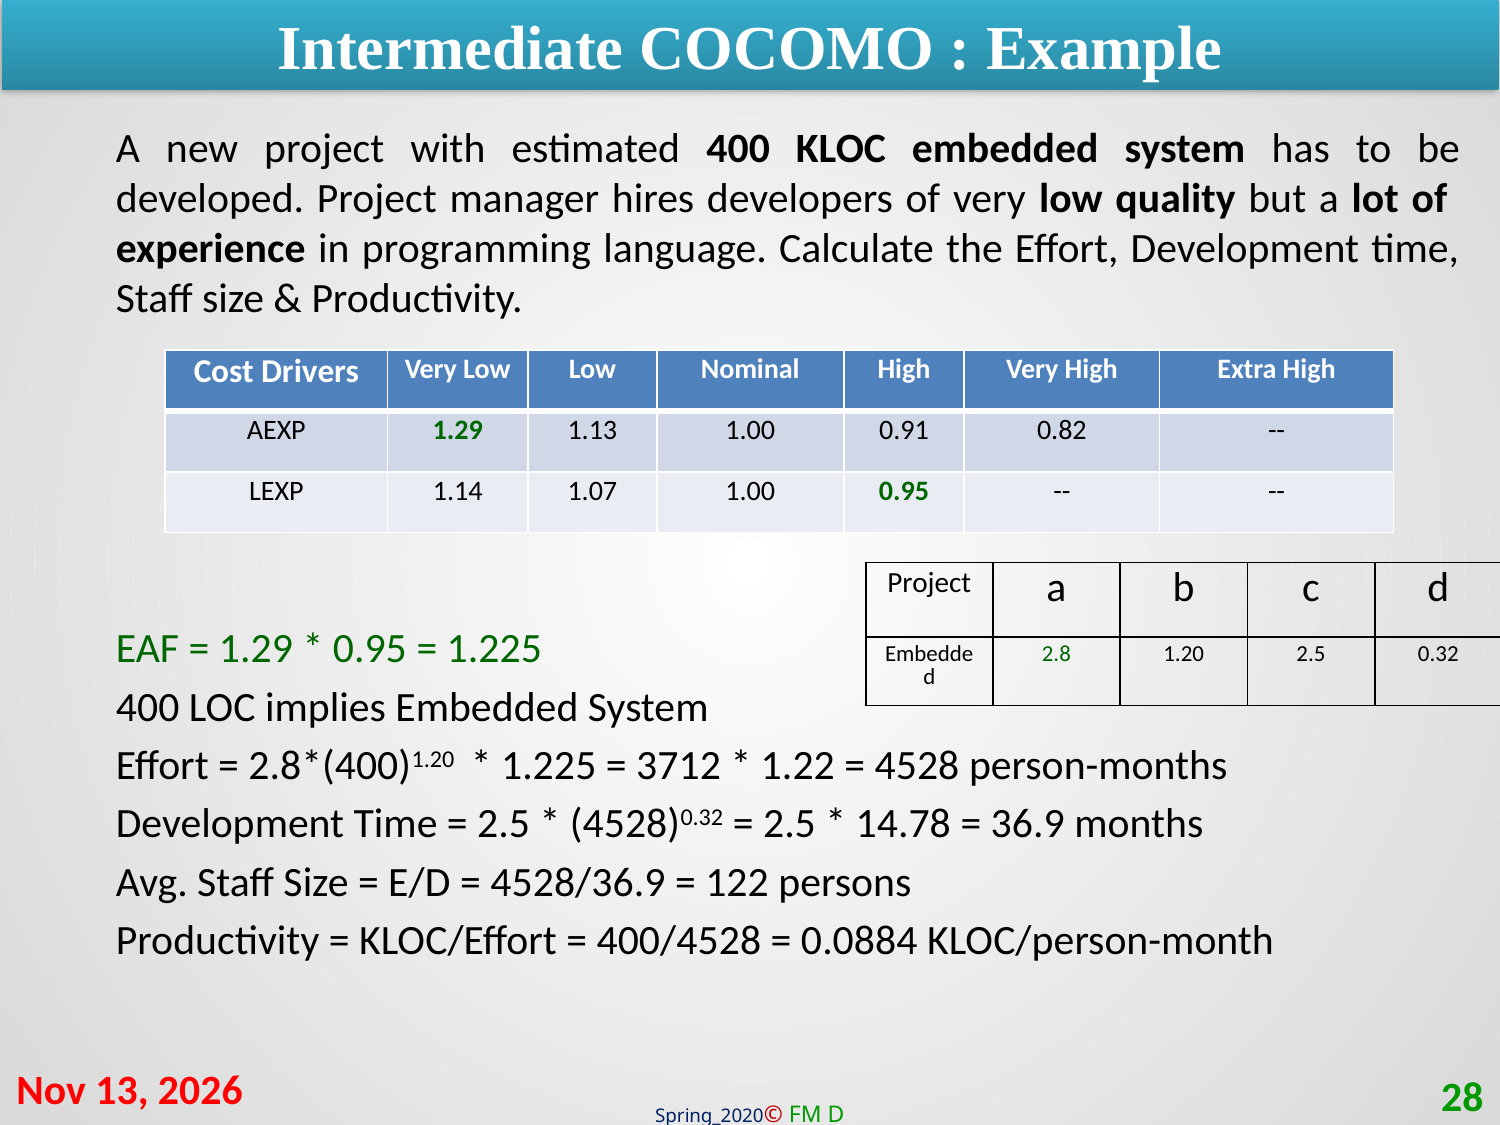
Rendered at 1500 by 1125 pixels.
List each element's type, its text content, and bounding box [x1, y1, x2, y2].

table_header Very High [965, 351, 1159, 408]
table_header b [1121, 563, 1247, 636]
table_cell 0.82 [965, 414, 1159, 471]
table_cell 1.00 [658, 414, 843, 471]
table_header d [1376, 563, 1500, 636]
table_cell -- [1160, 414, 1393, 471]
table_header Low [529, 351, 656, 408]
table_cell 1.00 [658, 473, 843, 532]
table_header Nominal [658, 351, 843, 408]
table_cell LEXP [166, 473, 387, 532]
text_box Intermediate COCOMO : Example [2, 0, 1499, 90]
table_header High [845, 351, 963, 408]
table_cell 1.07 [529, 473, 656, 532]
slide_number 28 [1148, 1065, 1499, 1125]
table_cell AEXP [166, 414, 387, 471]
slide_number 15-Oct-20 [1, 1057, 352, 1118]
table_cell 2.5 [1248, 638, 1374, 705]
table_cell 2.8 [994, 638, 1119, 705]
table_cell 1.14 [388, 473, 527, 532]
table_header Cost Drivers [166, 351, 387, 408]
table_header Very Low [388, 351, 527, 408]
table_cell 0.95 [845, 473, 963, 532]
list A new project with estimated 400 KLOC embedded system has to be developed. Project manager hires developers of very low quality but a lot of experience in programming language. Calculate the Effort, Development time, Staff size & Productivity. EAF = 1.29 * 0.95 = 1.225 400 LOC implies Embedded System Effort = 2.8*(400)1.20 * 1.225 = 3712 * 1.22 = 4528 person-months Development Time = 2.5 * (4528)0.32 = 2.5 * 14.78 = 36.9 months Avg. Staff Size = E/D = 4528/36.9 = 122 persons Productivity = KLOC/Effort = 400/4528 = 0.0884 KLOC/person-month [58, 112, 1475, 1066]
table_cell 0.91 [845, 414, 963, 471]
table_cell 1.29 [388, 414, 527, 471]
table_cell Embedded [867, 638, 992, 705]
table_cell 0.32 [1376, 638, 1500, 705]
table_header Extra High [1160, 351, 1393, 408]
table_cell 1.13 [529, 414, 656, 471]
table_cell -- [965, 473, 1159, 532]
table_header c [1248, 563, 1374, 636]
table_header Project [867, 563, 992, 636]
table_header a [994, 563, 1119, 636]
table_cell -- [1160, 473, 1393, 532]
table_cell 1.20 [1121, 638, 1247, 705]
